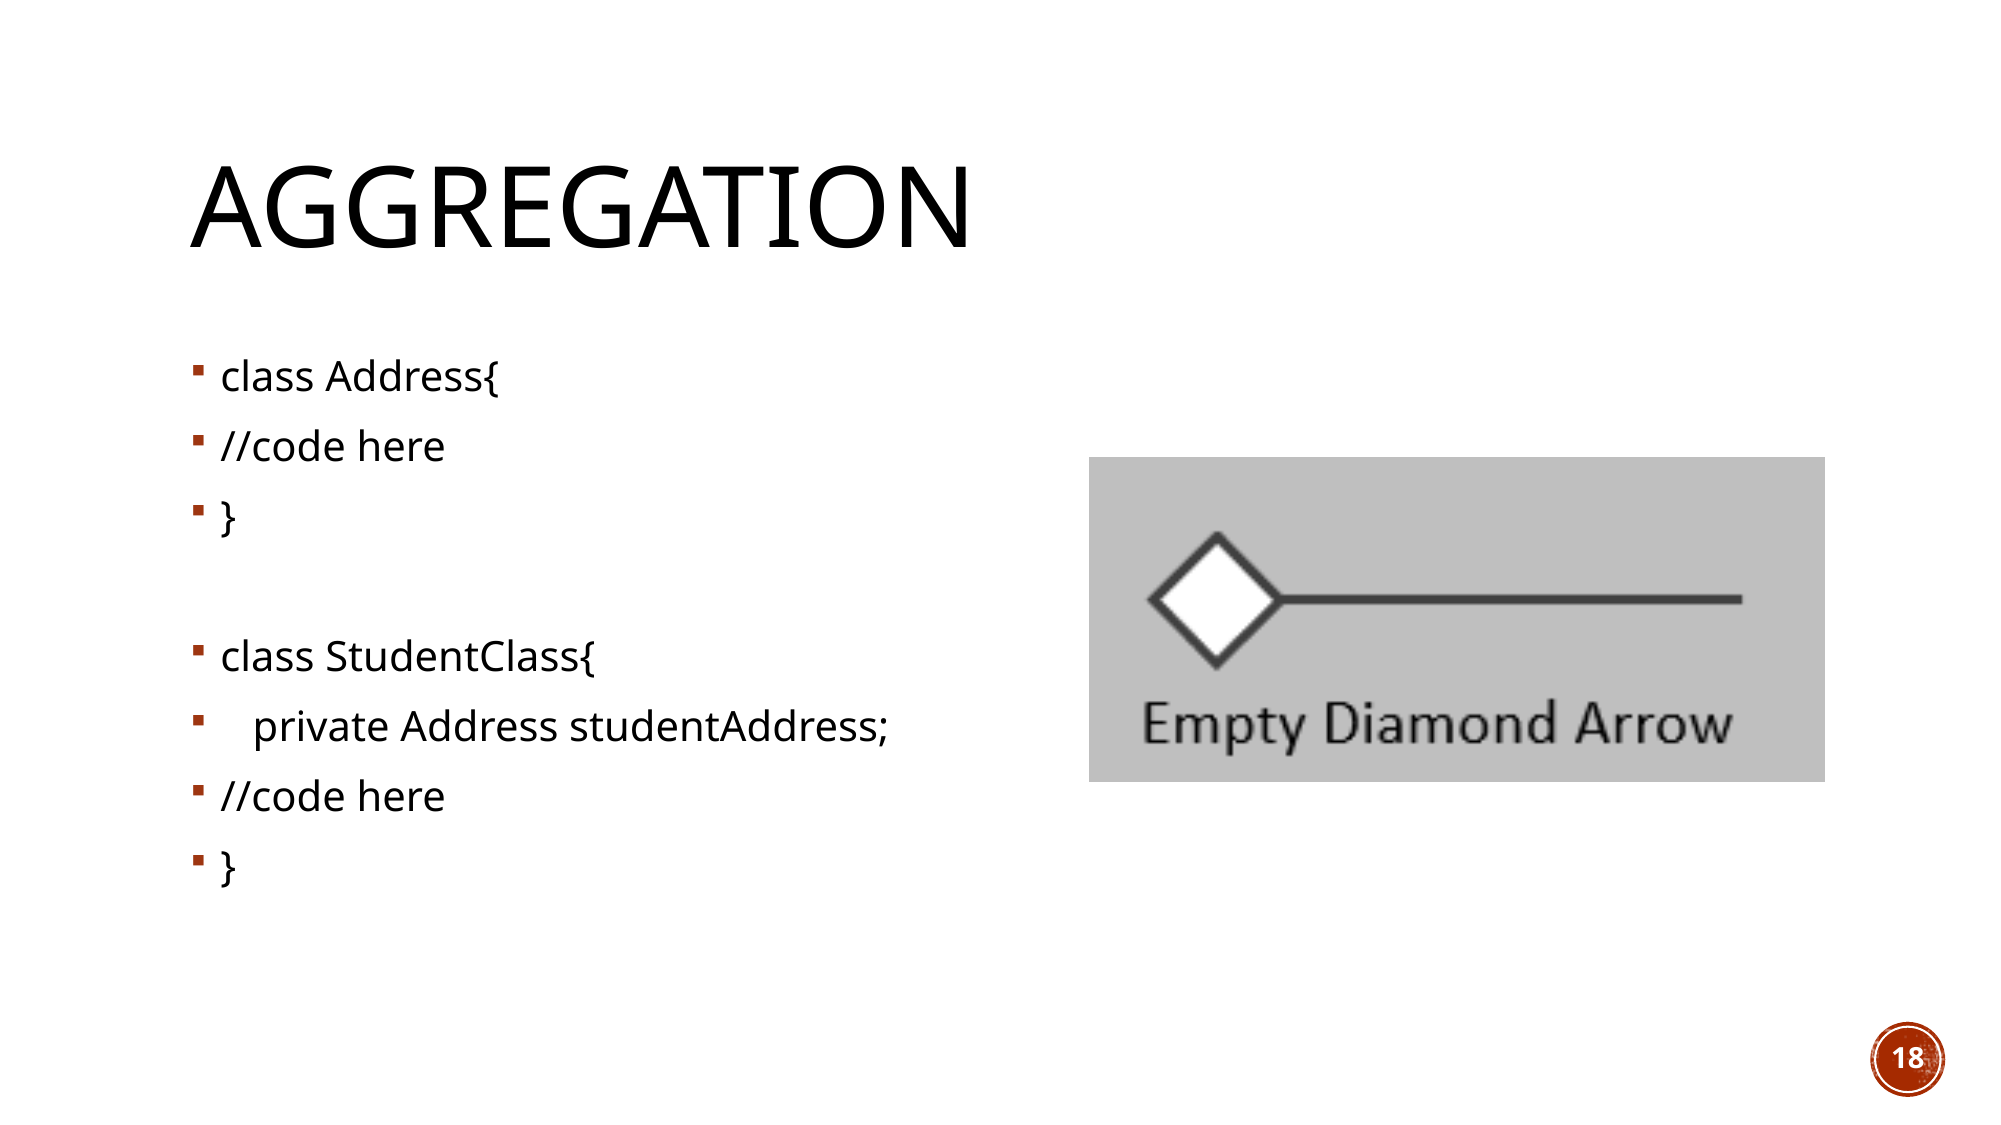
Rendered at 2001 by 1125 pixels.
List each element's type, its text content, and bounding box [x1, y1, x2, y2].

slide_number 18 [1855, 1028, 1961, 1089]
list class Address{ //code here } class StudentClass{ private Address studentAddress; //code here } [175, 348, 1075, 1013]
title Aggregation [175, 79, 1826, 344]
picture [1089, 457, 1825, 782]
